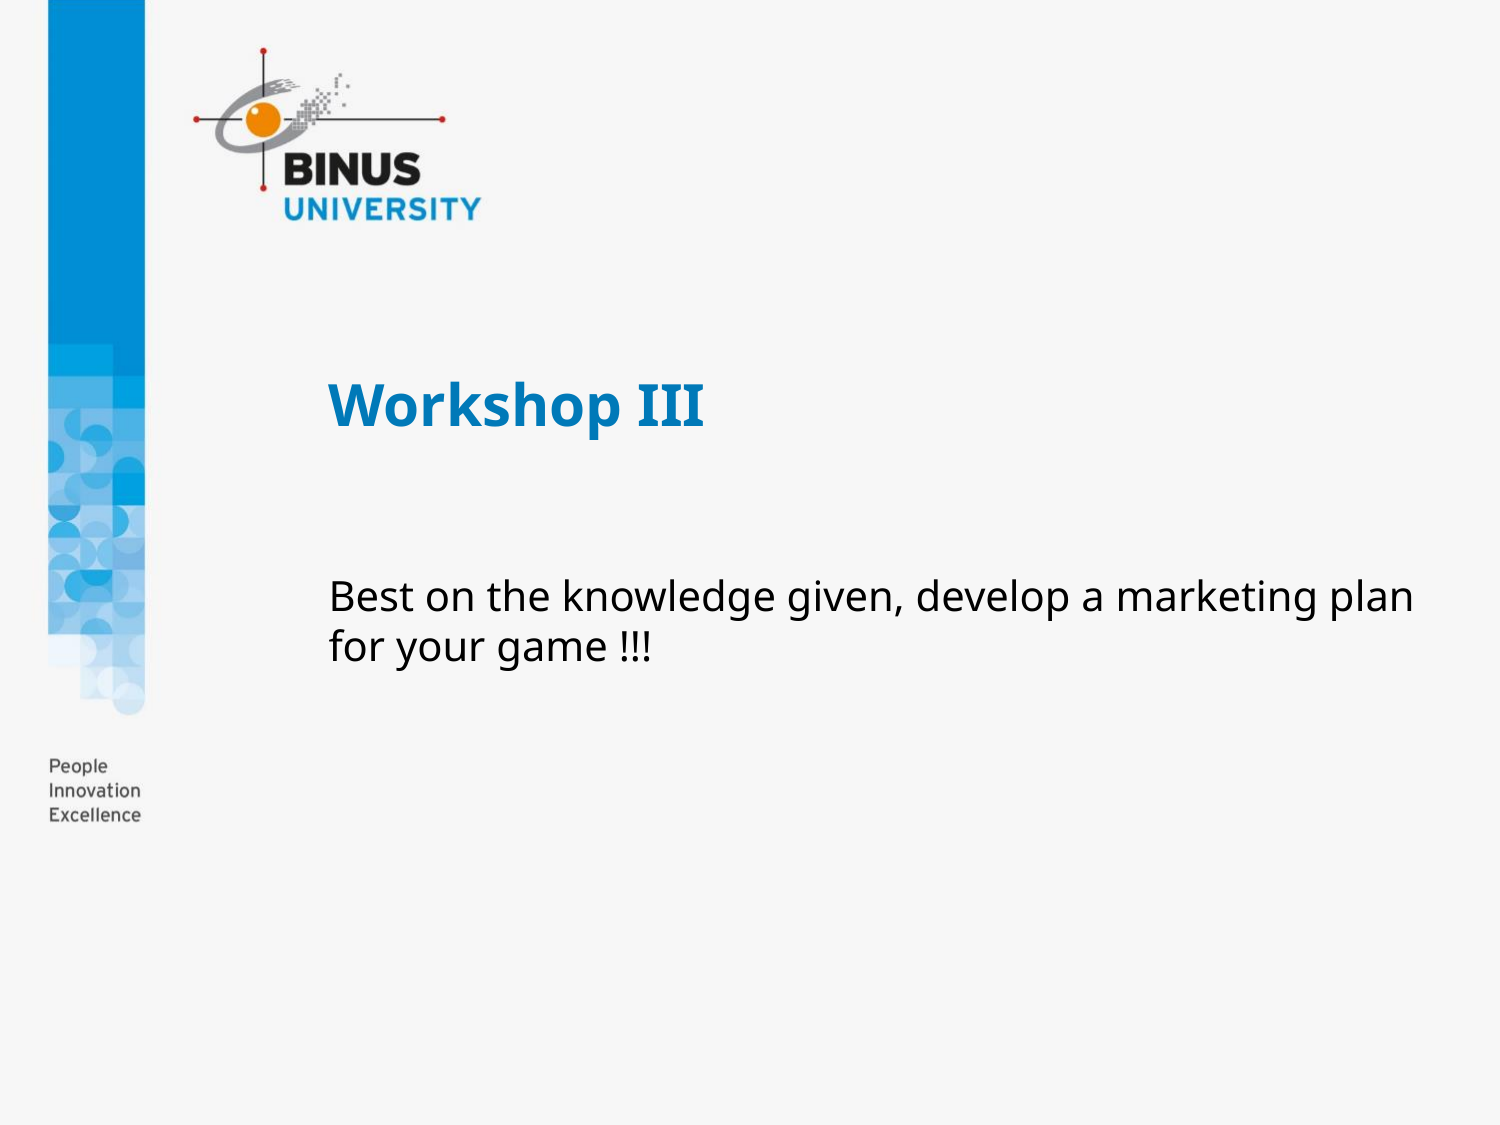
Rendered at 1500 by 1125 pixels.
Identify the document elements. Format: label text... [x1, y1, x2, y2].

title Workshop III [313, 338, 1436, 468]
list Best on the knowledge given, develop a marketing plan for your game !!! [313, 562, 1436, 1062]
picture [0, 0, 1500, 845]
